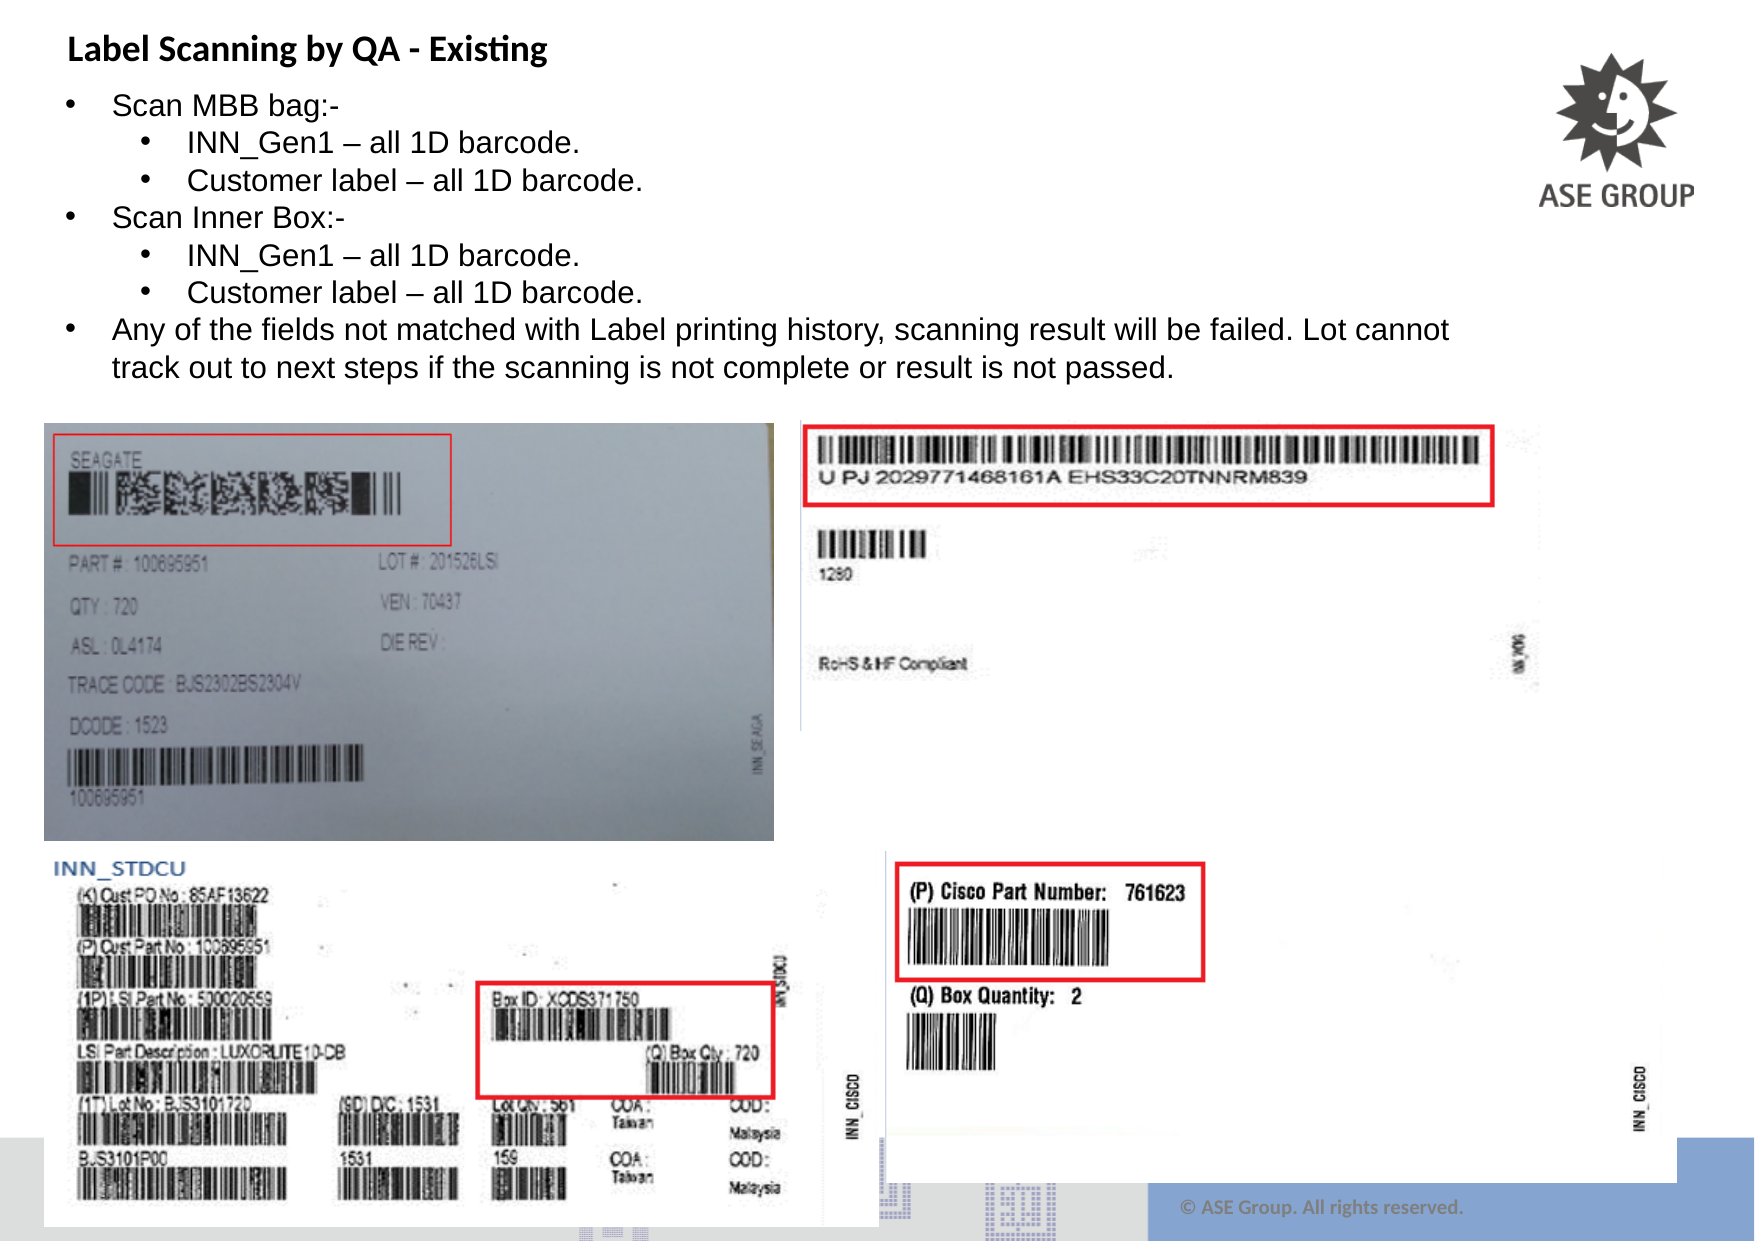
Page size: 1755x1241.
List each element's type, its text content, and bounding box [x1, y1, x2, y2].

picture [0, 0, 1755, 1241]
text_box Scan MBB bag:- INN_Gen1 – all 1D barcode. Customer label – all 1D barcode. Scan Inner Box:- INN_Gen1 – all 1D barcode. Customer label – all 1D barcode. Any of the fields not matched with Label printing history, scanning result will be failed. Lot cannot track out to next steps if the scanning is not complete or result is not passed. [50, 77, 1539, 392]
text_box Label Scanning by QA - Existing [52, 16, 563, 76]
